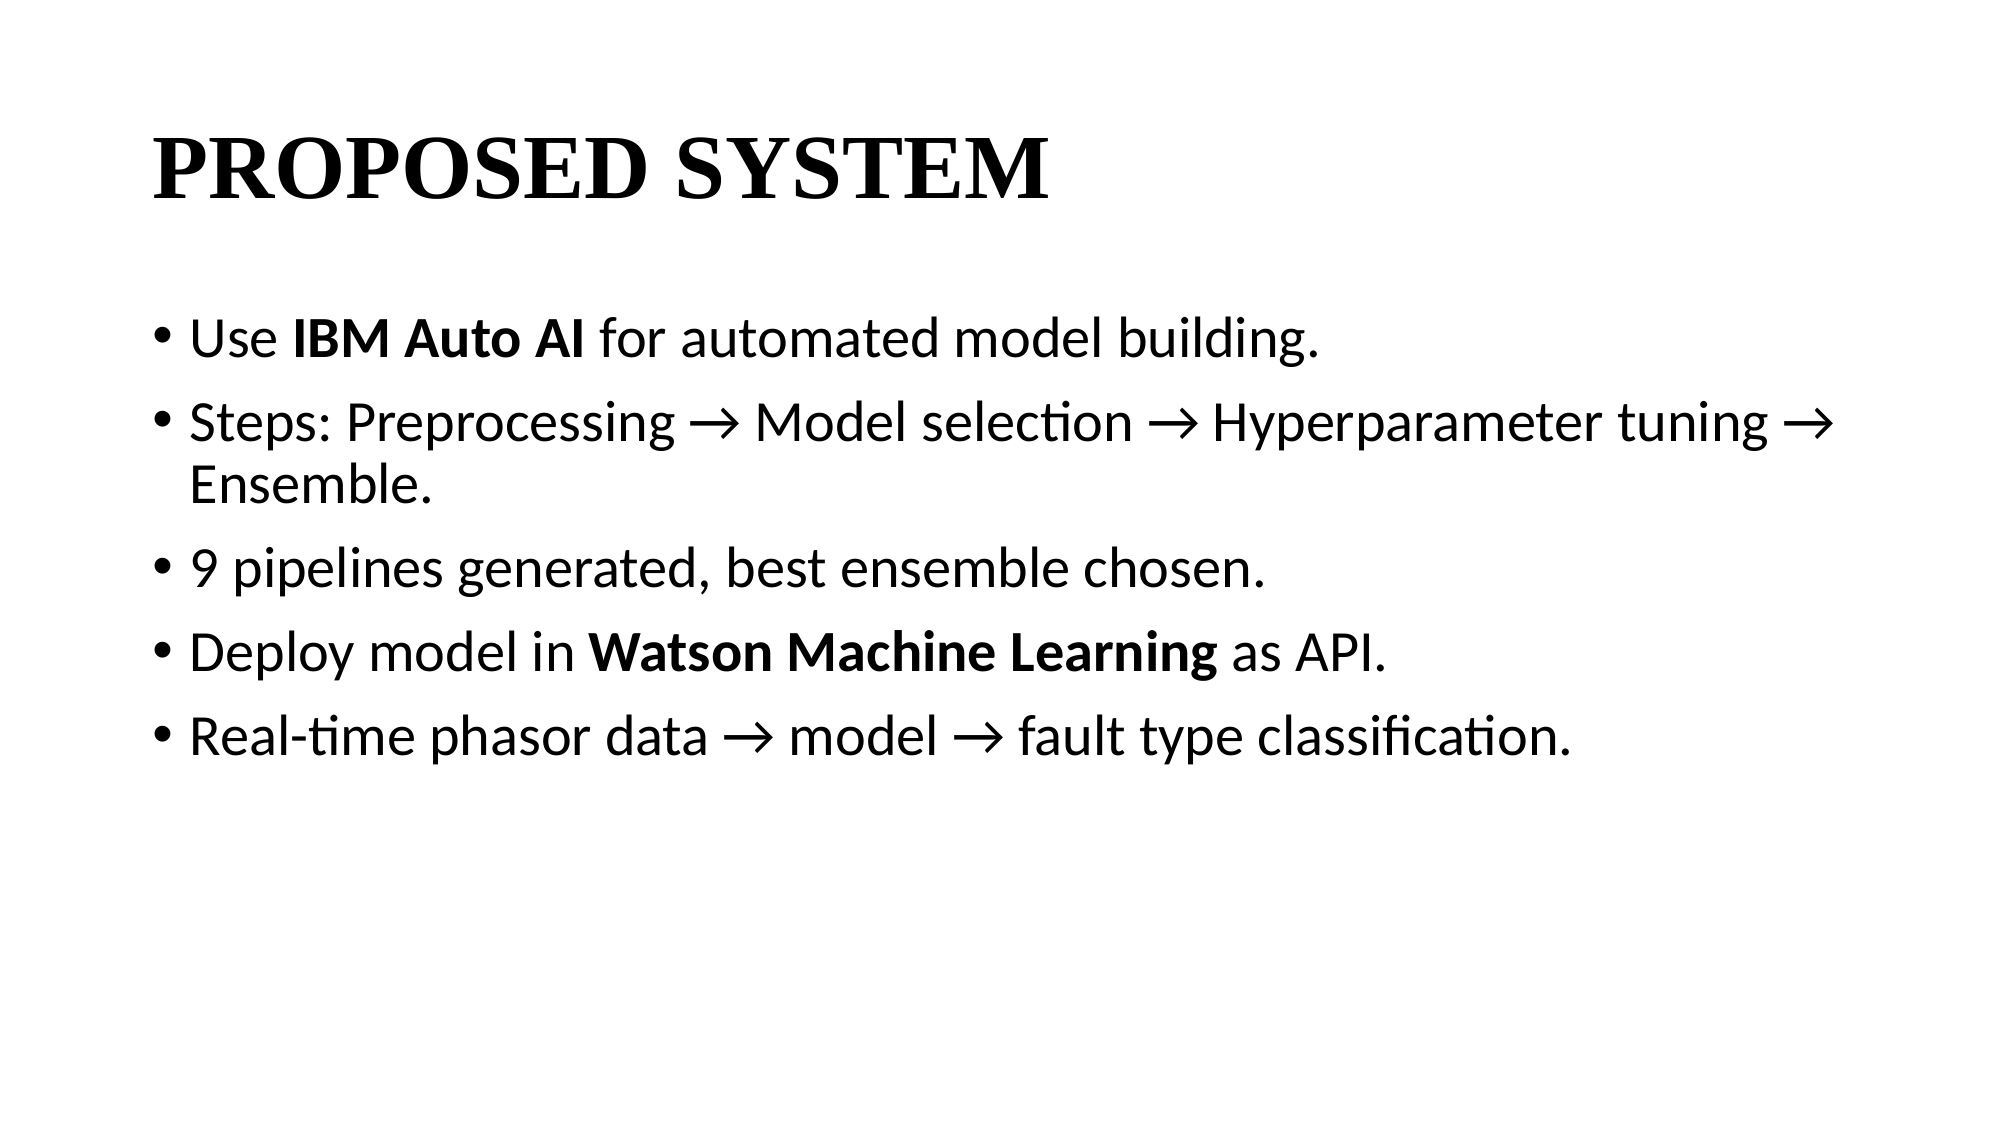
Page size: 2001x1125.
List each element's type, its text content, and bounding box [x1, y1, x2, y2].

list Use IBM Auto AI for automated model building. Steps: Preprocessing → Model selection → Hyperparameter tuning → Ensemble. 9 pipelines generated, best ensemble chosen. Deploy model in Watson Machine Learning as API. Real-time phasor data → model → fault type classification. [137, 299, 1863, 1014]
title PROPOSED SYSTEM [137, 59, 1863, 278]
